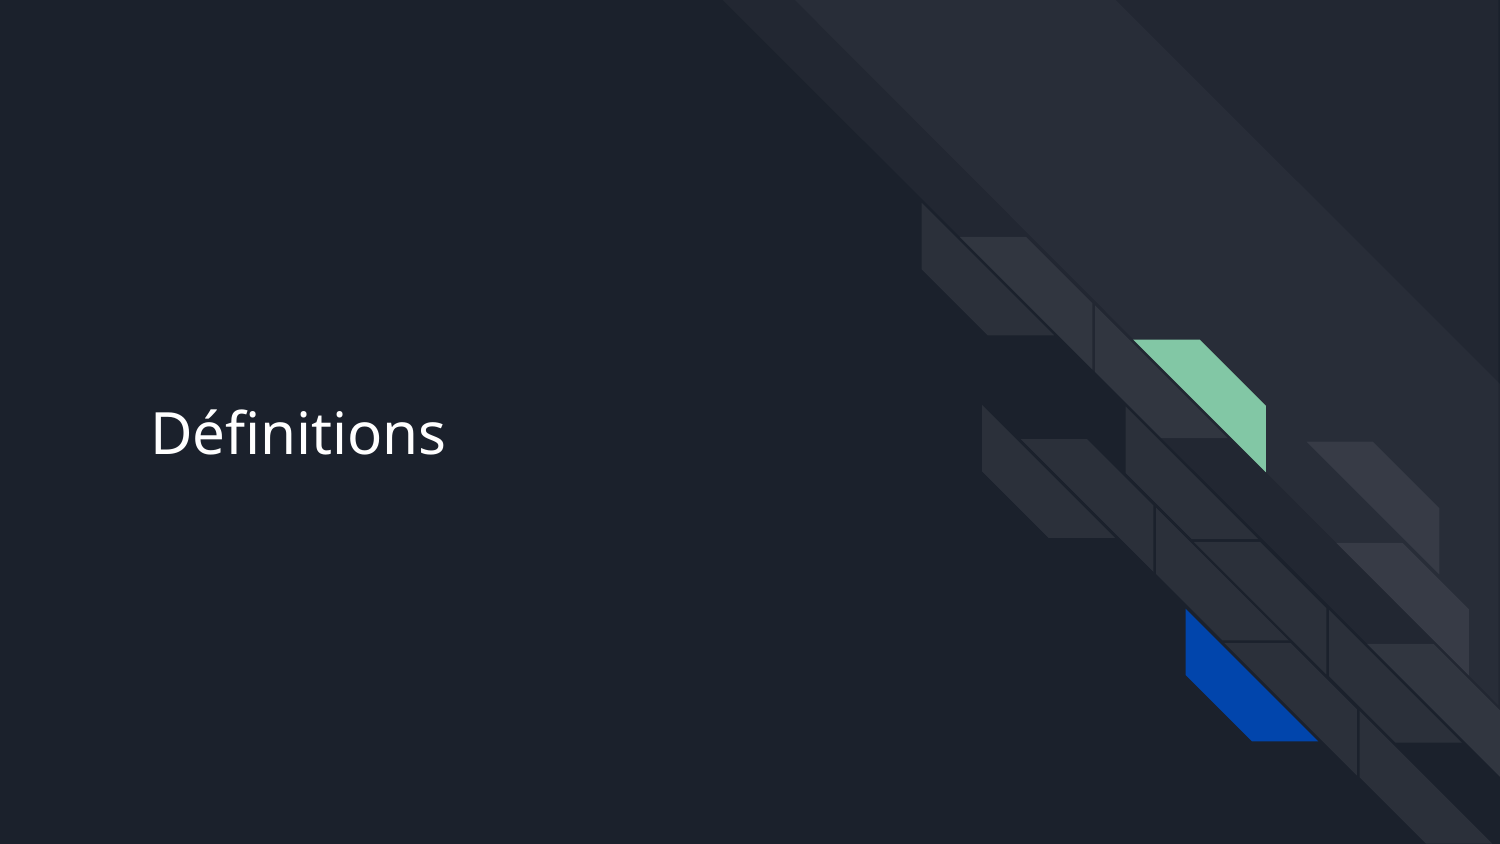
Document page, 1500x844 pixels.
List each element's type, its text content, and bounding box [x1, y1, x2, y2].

title Définitions [135, 336, 888, 526]
